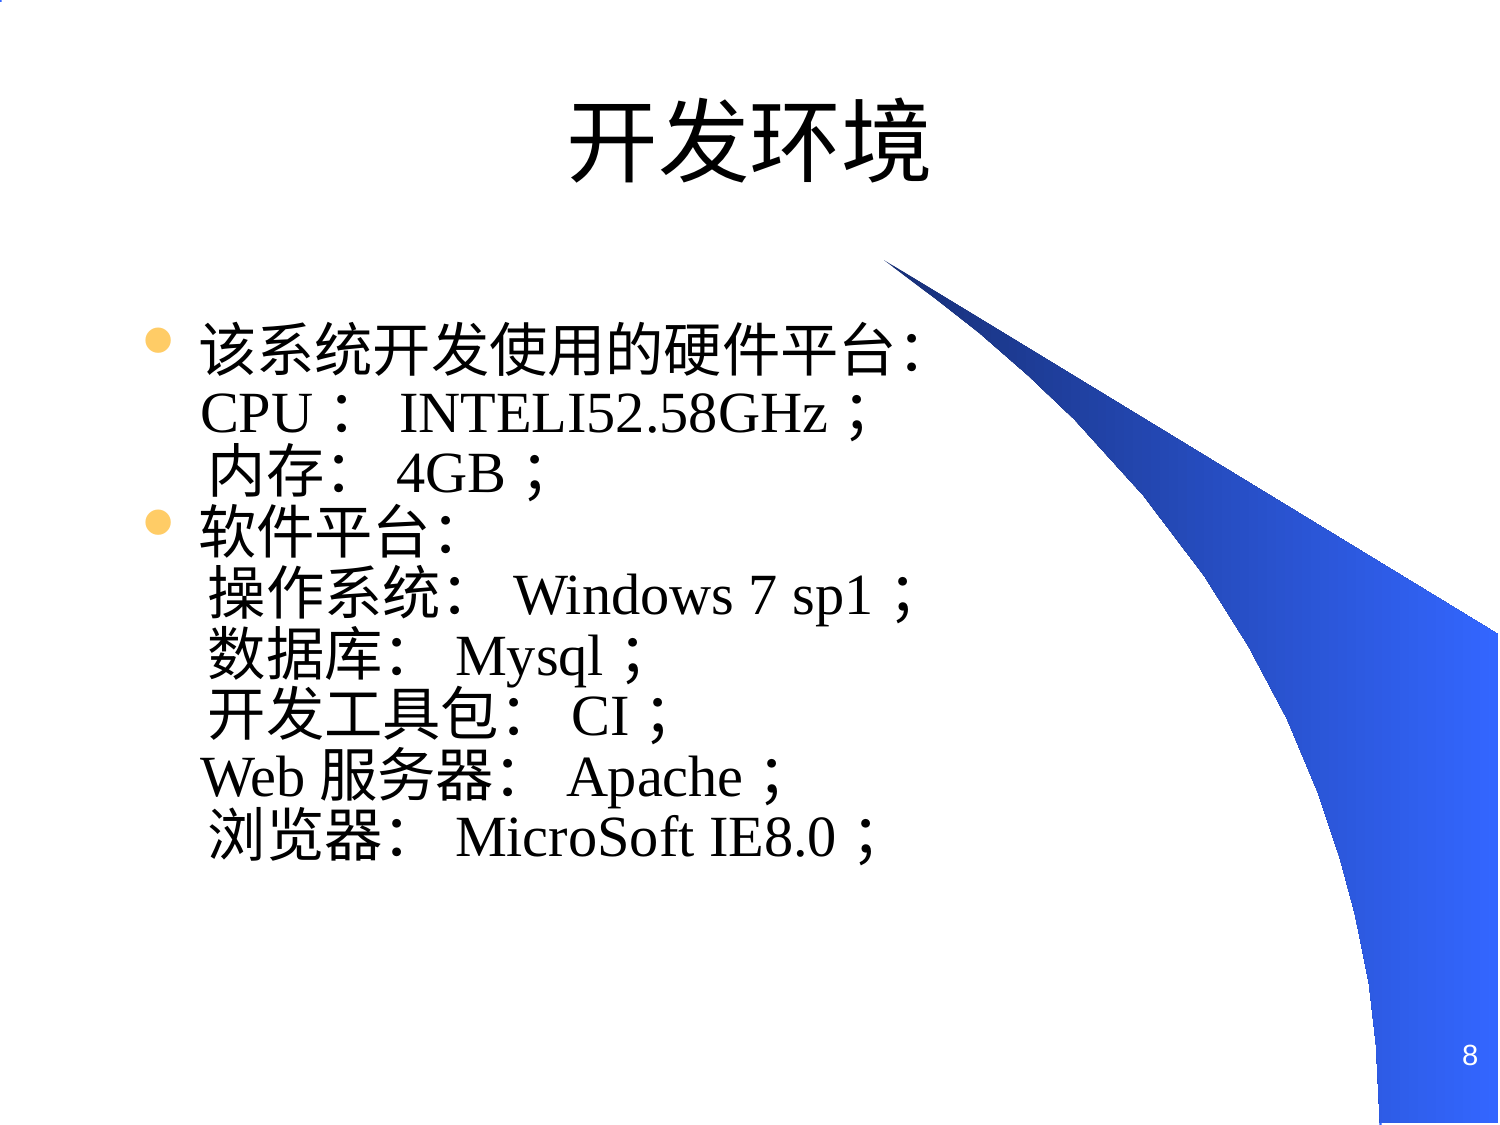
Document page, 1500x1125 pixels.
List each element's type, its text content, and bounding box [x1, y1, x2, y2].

slide_number 8 [1180, 1008, 1494, 1072]
title 开发环境 [74, 44, 1426, 233]
list 该系统开发使用的硬件平台： CPU：INTELI52.58GHz； 内存：4GB； 软件平台： 操作系统：Windows 7 sp1； 数据库：Mysql； 开发工具包：CI； Web服务器：Apache； 浏览器：MicroSoft IE8.0； [111, 324, 1388, 1001]
